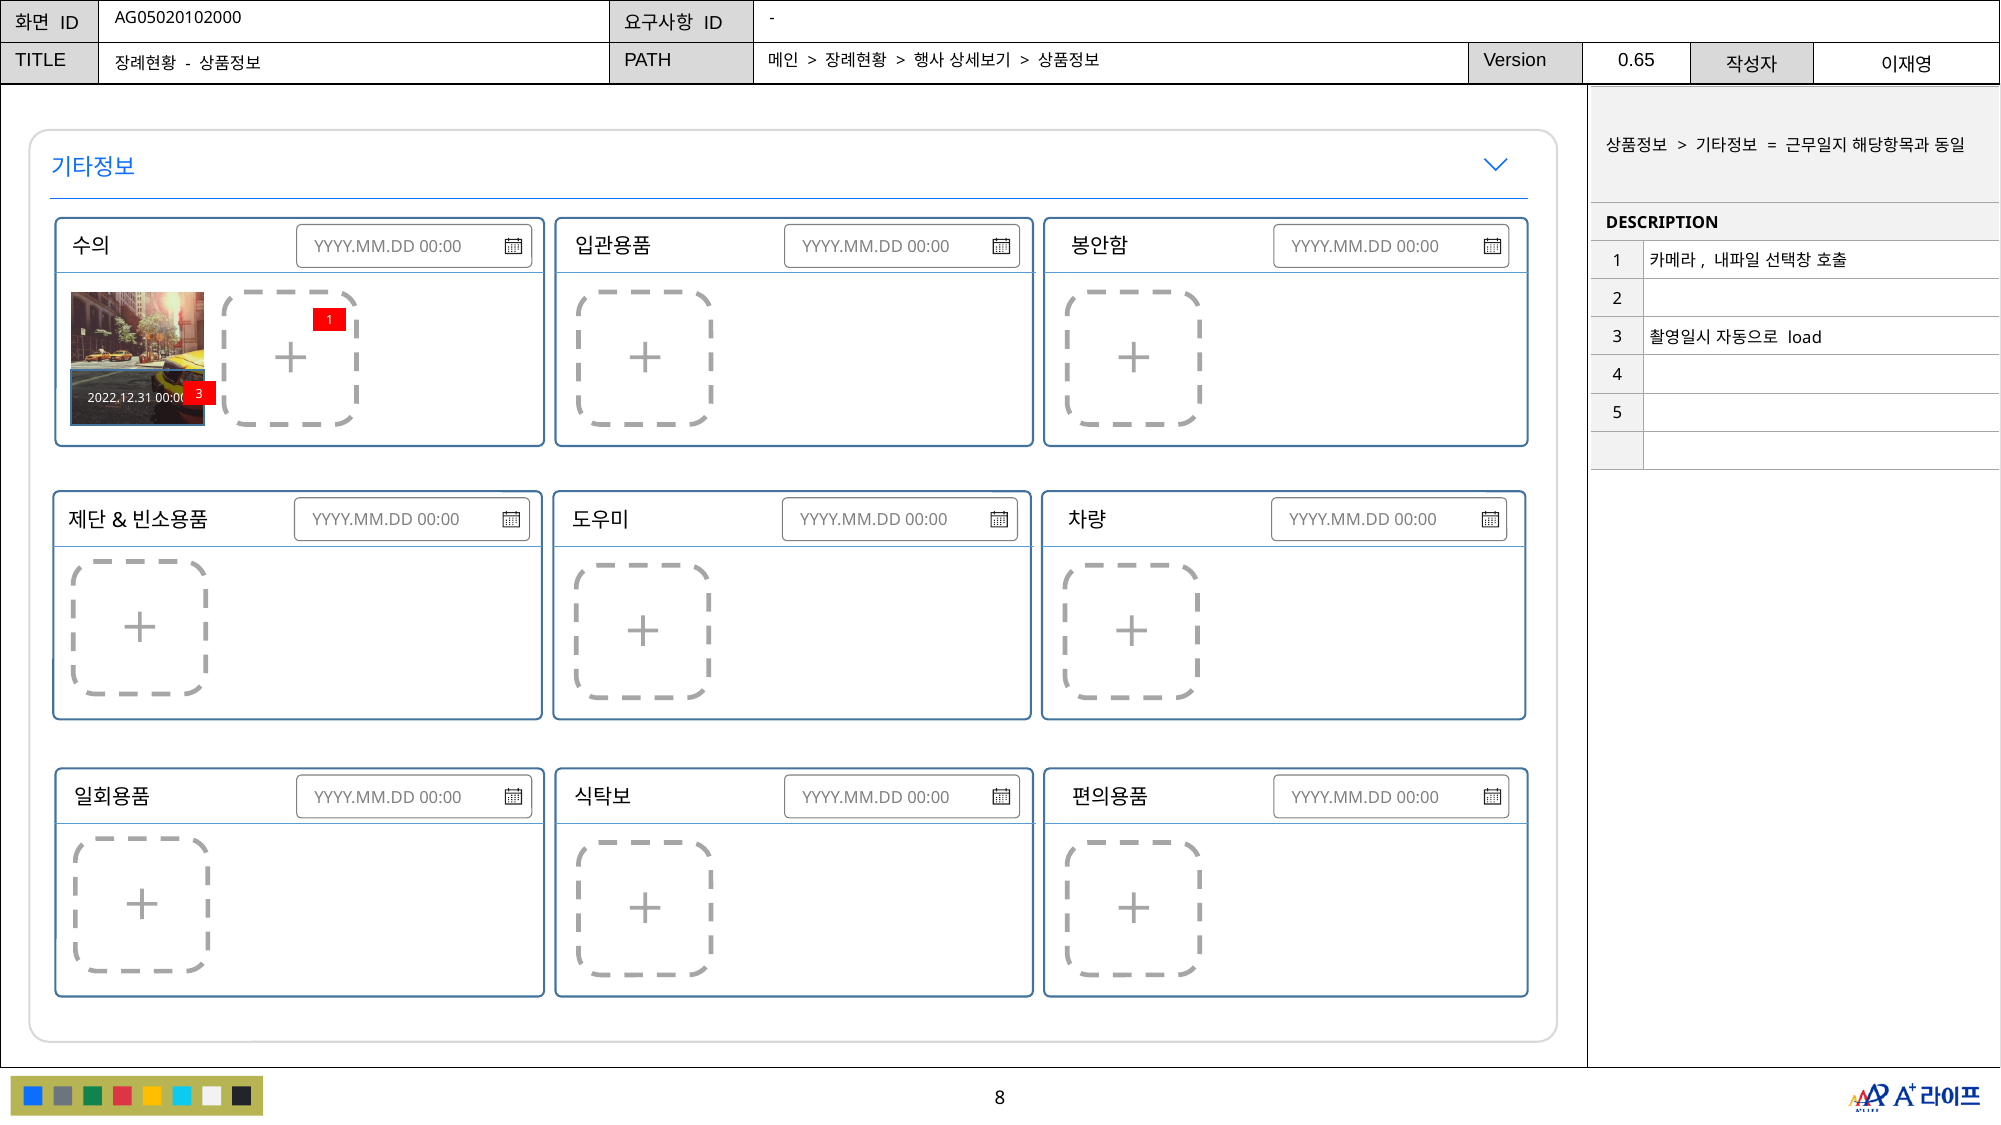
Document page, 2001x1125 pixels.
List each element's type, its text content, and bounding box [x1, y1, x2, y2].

table_cell 3 [1591, 317, 1643, 354]
table_cell [1644, 394, 1999, 431]
text_box 도우미 [557, 498, 645, 539]
text_box [1483, 158, 1508, 172]
text_box 제단&빈소용품 [54, 498, 224, 539]
table_cell 2 [1591, 279, 1643, 316]
table_cell [1644, 279, 1999, 316]
table_cell [1591, 432, 1643, 469]
list AG05020102000 [99, 1, 610, 37]
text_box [1041, 491, 1526, 720]
text_box [52, 490, 543, 721]
text_box [54, 767, 546, 998]
picture [71, 292, 204, 426]
text_box [554, 767, 1035, 998]
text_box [578, 842, 711, 975]
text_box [294, 502, 530, 536]
text_box 3 [204, 381, 216, 405]
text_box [1044, 768, 1528, 997]
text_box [1044, 217, 1528, 446]
list 메인 > 장례현황 > 행사 상세보기 > 상품정보 [753, 44, 1465, 80]
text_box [75, 838, 208, 972]
text_box 수의 [57, 225, 126, 266]
table_cell 5 [1591, 394, 1643, 431]
text_box 기타정보 [36, 145, 151, 188]
list 장례현황 - 상품정보 [99, 47, 607, 78]
picture [1848, 1083, 1980, 1112]
table_cell 4 [1591, 355, 1643, 393]
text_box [296, 229, 532, 263]
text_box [296, 779, 532, 813]
text_box 1 [313, 308, 346, 331]
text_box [576, 565, 709, 698]
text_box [782, 502, 1018, 536]
text_box [552, 490, 1032, 721]
table_cell [1644, 432, 1999, 469]
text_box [73, 561, 206, 694]
text_box [222, 290, 358, 426]
text_box [54, 216, 546, 448]
table_cell DESCRIPTION [1591, 203, 1999, 240]
table_cell 1 [1591, 241, 1643, 278]
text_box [555, 217, 1036, 446]
table_header 상품정보 > 기타정보 = 근무일지 해당항목과 동일 [1591, 87, 1999, 202]
table_cell 촬영일시 자동으로 load [1644, 317, 1999, 354]
text_box 일회용품 [59, 775, 166, 816]
table_cell 카메라, 내파일 선택창 호출 [1644, 241, 1999, 278]
text_box 식탁보 [559, 775, 647, 816]
list - [754, 1, 1999, 37]
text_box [784, 779, 1020, 813]
table_cell [1644, 355, 1999, 393]
text_box [275, 341, 306, 373]
text_box [28, 128, 1559, 1043]
